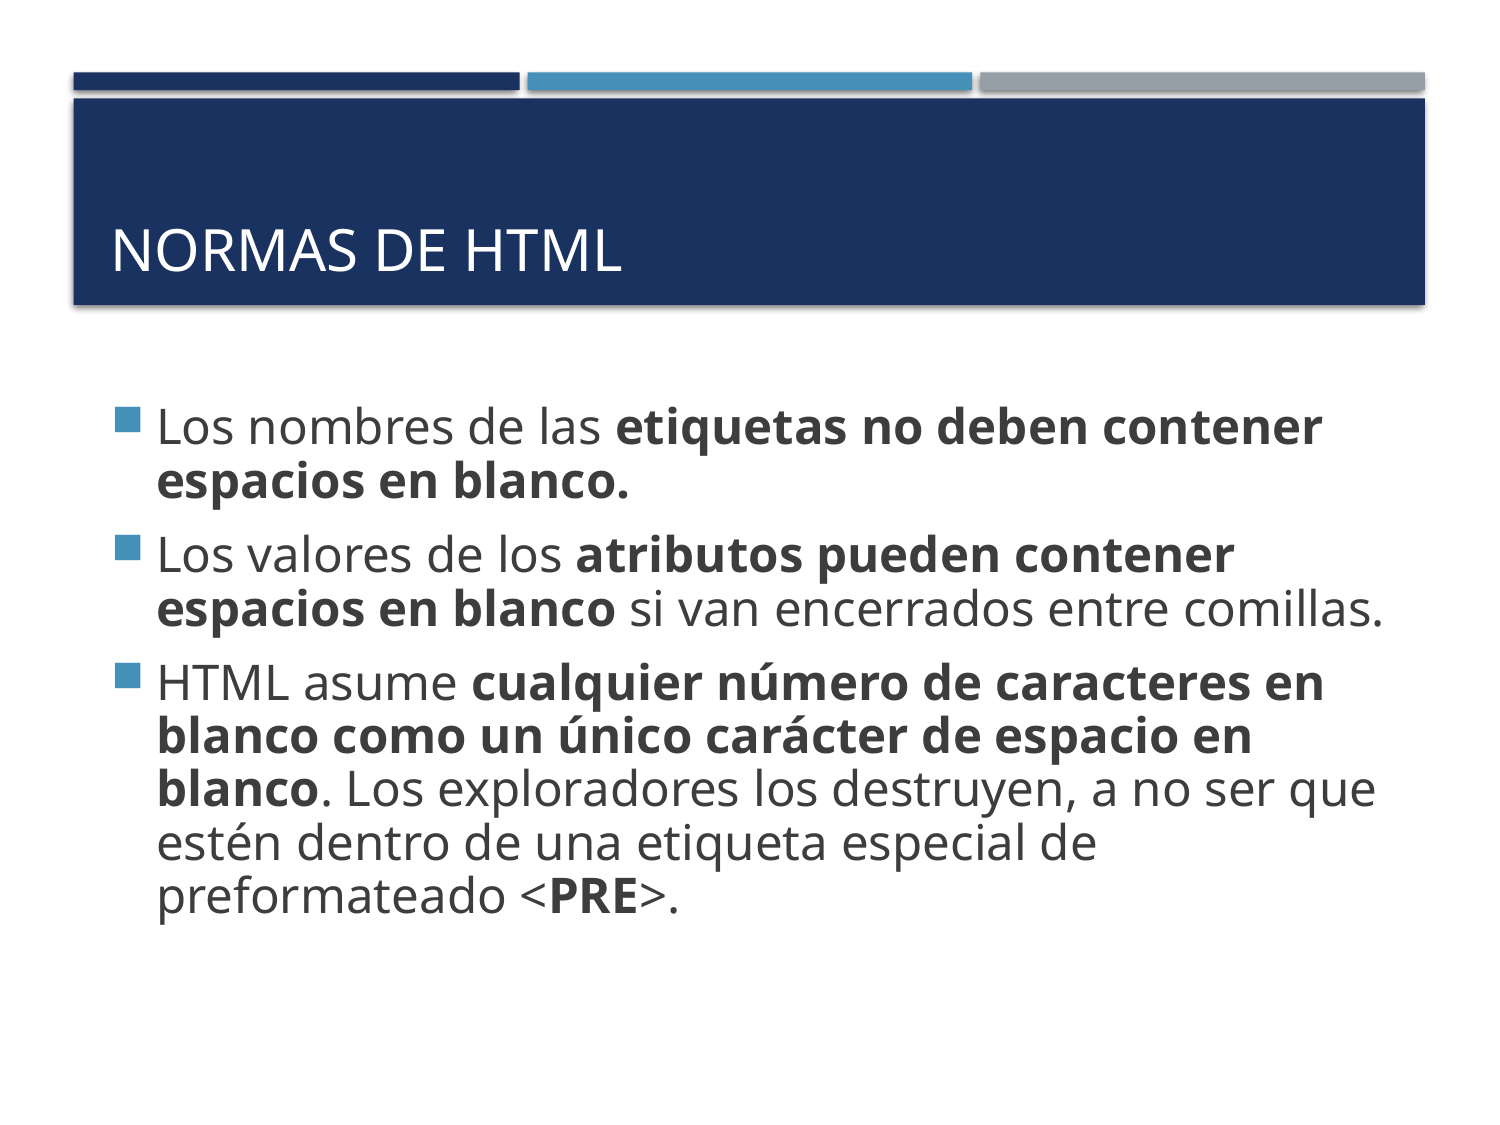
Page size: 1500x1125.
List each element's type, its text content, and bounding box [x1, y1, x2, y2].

title Normas de HTML [95, 112, 1406, 291]
list Los nombres de las etiquetas no deben contener espacios en blanco. Los valores de los atributos pueden contener espacios en blanco si van encerrados entre comillas. HTML asume cualquier número de caracteres en blanco como un único carácter de espacio en blanco. Los exploradores los destruyen, a no ser que estén dentro de una etiqueta especial de preformateado <PRE>. [95, 365, 1406, 962]
